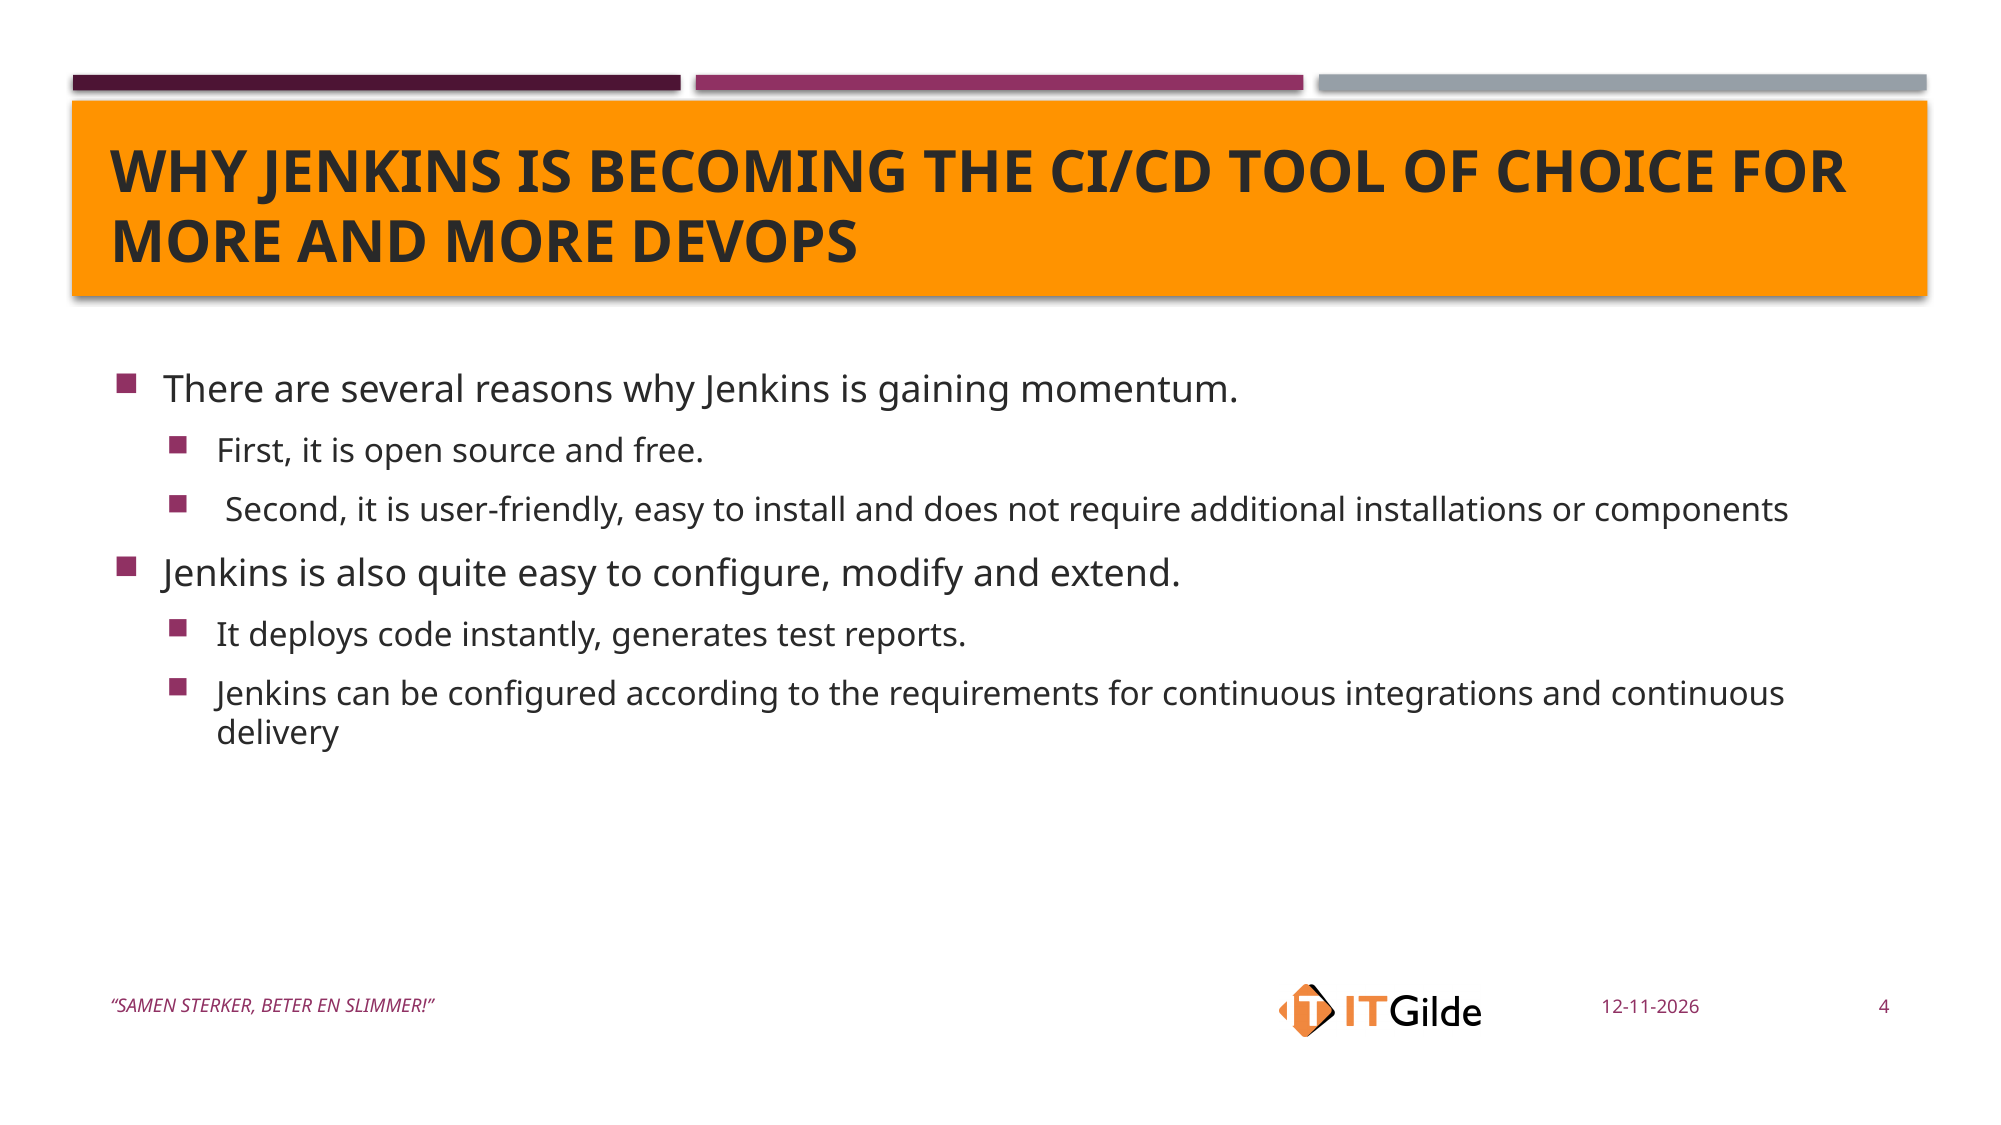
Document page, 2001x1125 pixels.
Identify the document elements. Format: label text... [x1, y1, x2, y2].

footer “Samen sterker, Beter en slimmer!” [95, 976, 1230, 1037]
slide_number 4 [1732, 977, 1905, 1037]
list There are several reasons why Jenkins is gaining momentum. First, it is open source and free. Second, it is user-friendly, easy to install and does not require additional installations or components Jenkins is also quite easy to configure, modify and extend. It deploys code instantly, generates test reports. Jenkins can be configured according to the requirements for continuous integrations and continuous delivery [95, 357, 1905, 962]
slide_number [1247, 977, 1715, 1037]
title Why Jenkins is becoming the CI/CD tool of choice for more and more DevOps [95, 115, 1905, 282]
